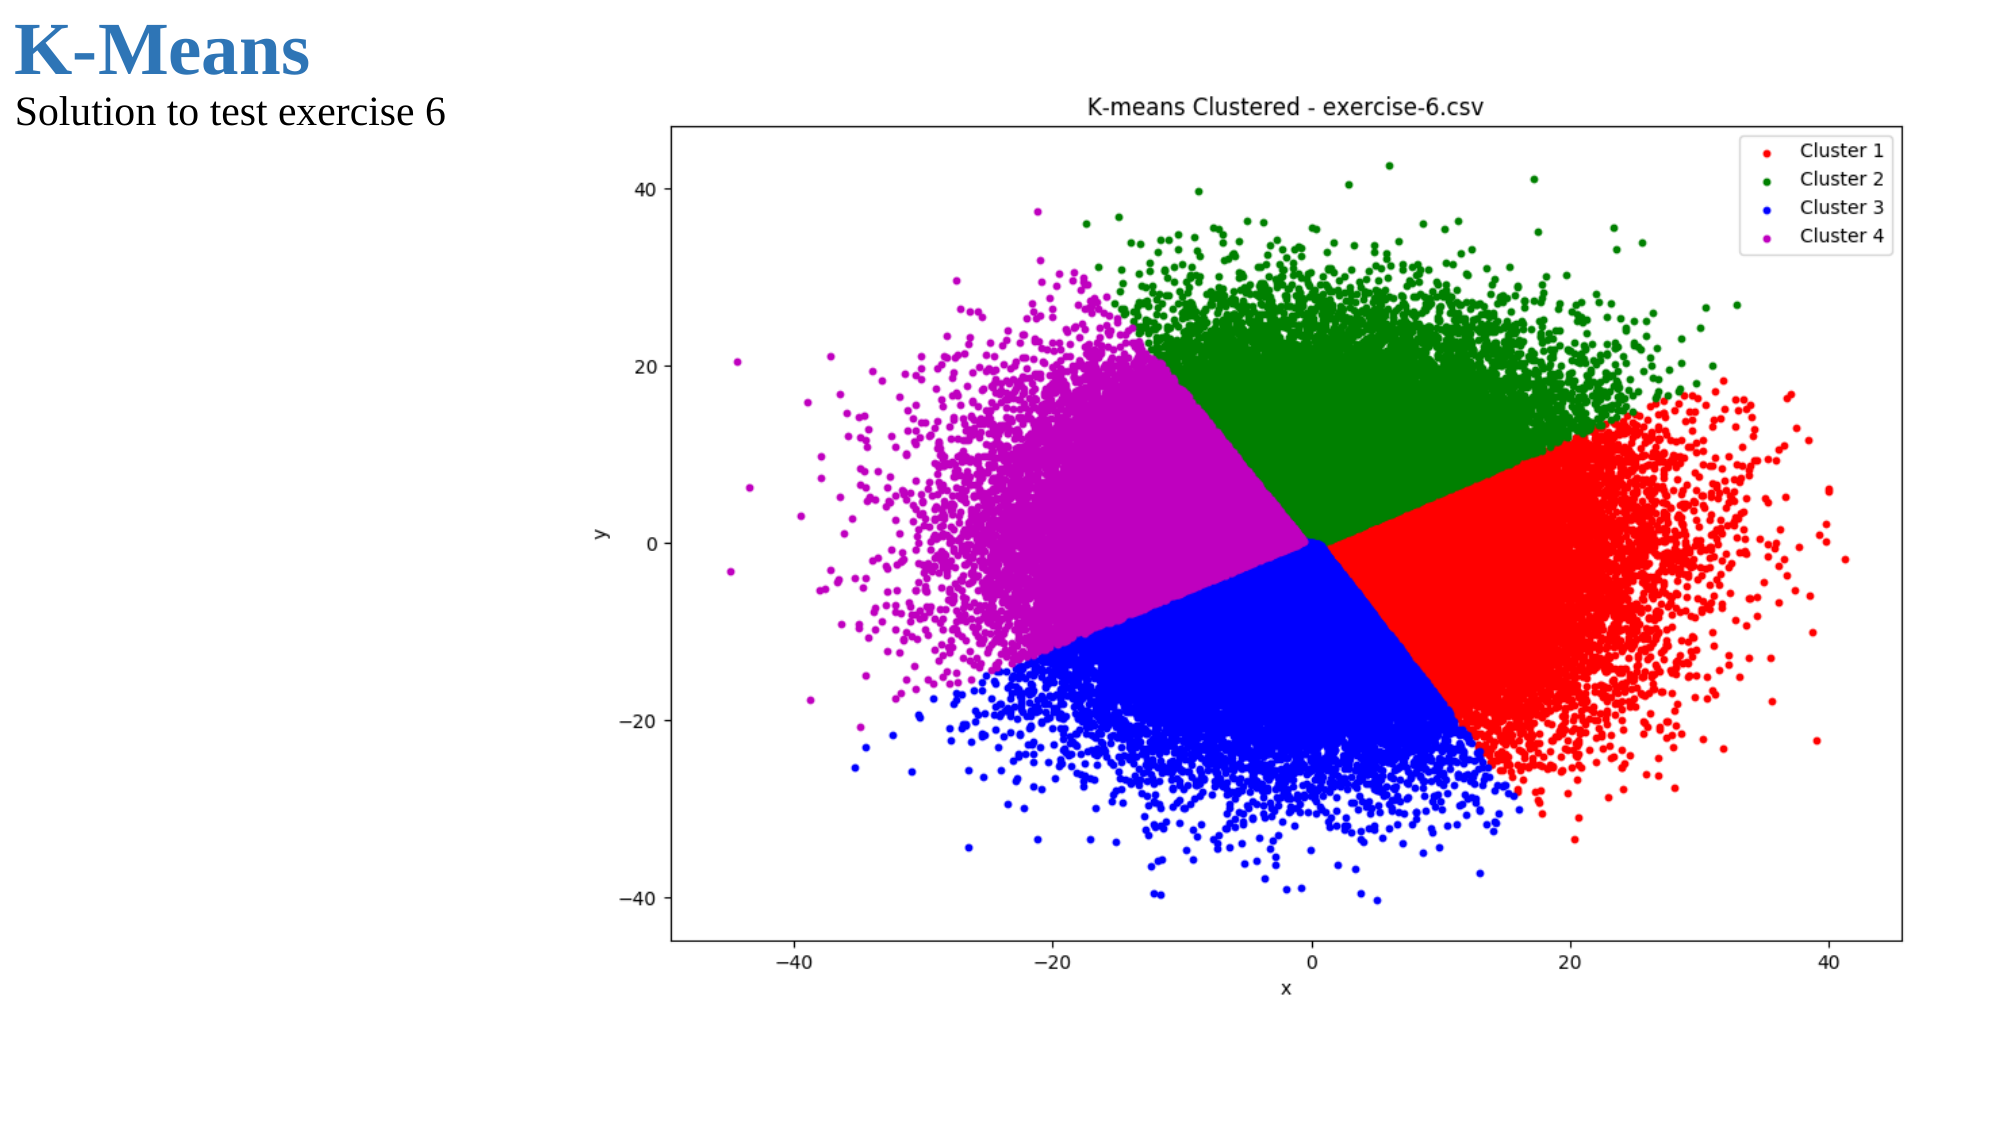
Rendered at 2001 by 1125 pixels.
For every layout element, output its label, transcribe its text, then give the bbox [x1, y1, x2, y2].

picture [472, 0, 2000, 1058]
text_box K-Means Solution to test exercise 6 [0, 4, 468, 130]
